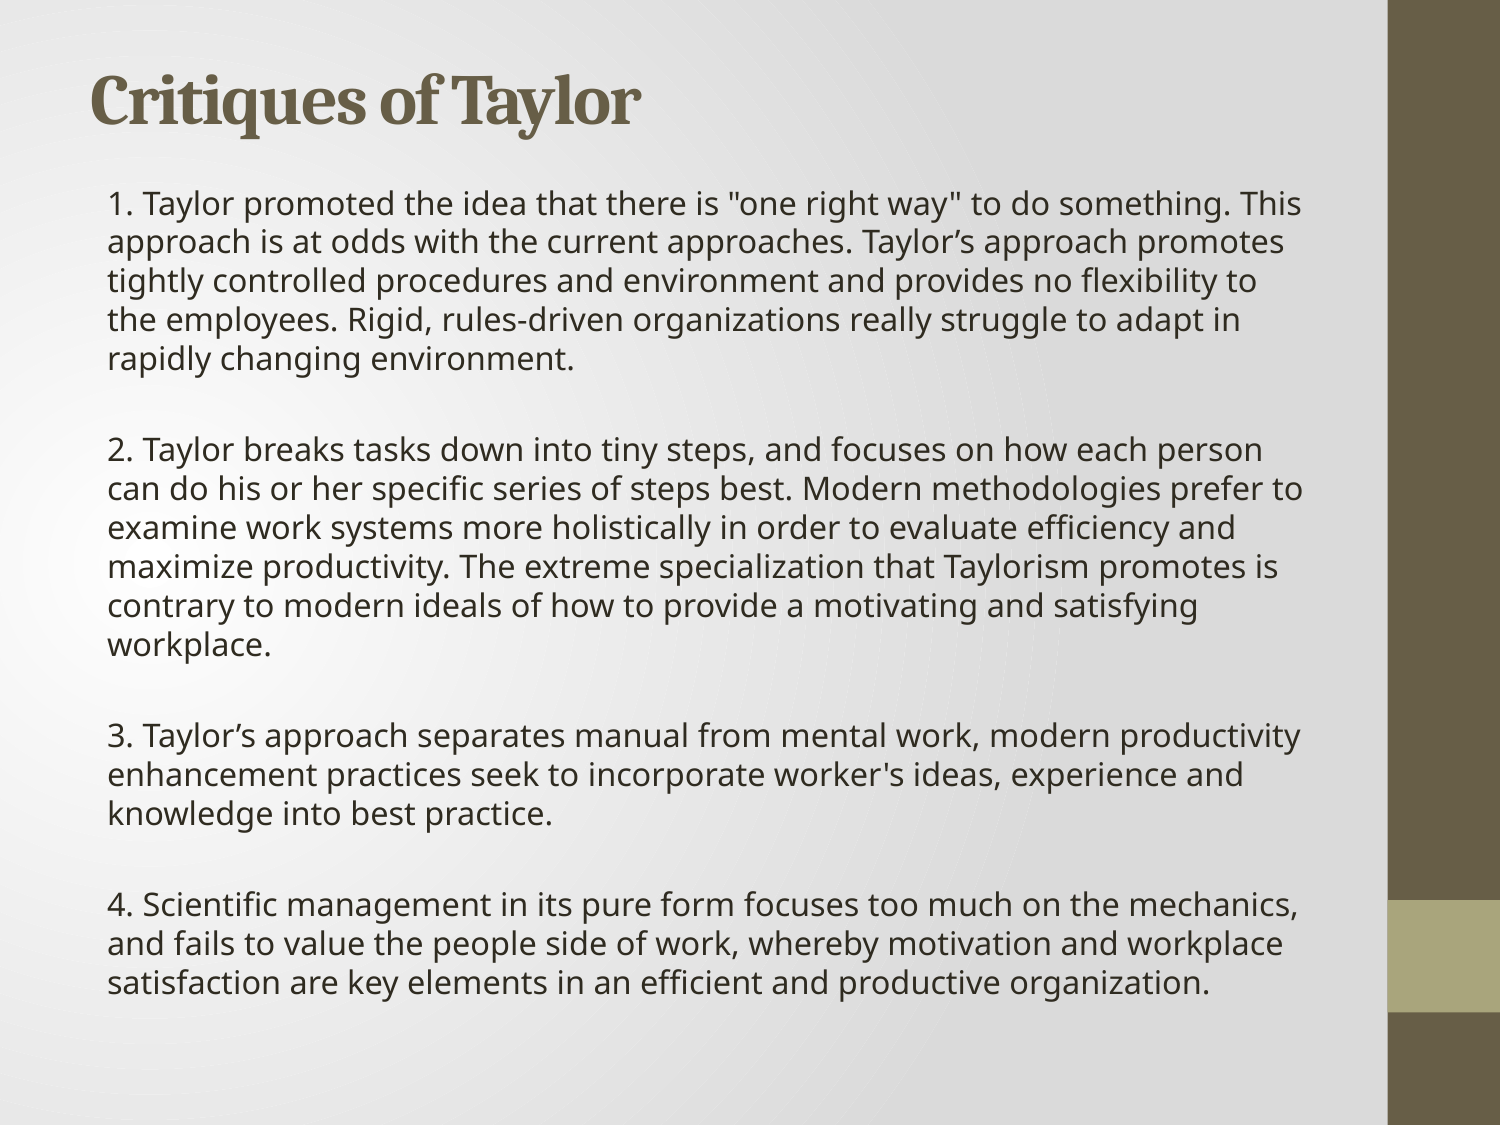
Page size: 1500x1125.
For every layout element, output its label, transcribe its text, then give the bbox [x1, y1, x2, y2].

title Critiques of Taylor [75, 45, 1325, 174]
list 1. Taylor promoted the idea that there is "one right way" to do something. This approach is at odds with the current approaches. Taylor’s approach promotes tightly controlled procedures and environment and provides no flexibility to the employees. Rigid, rules-driven organizations really struggle to adapt in rapidly changing environment. 2. Taylor breaks tasks down into tiny steps, and focuses on how each person can do his or her specific series of steps best. Modern methodologies prefer to examine work systems more holistically in order to evaluate efficiency and maximize productivity. The extreme specialization that Taylorism promotes is contrary to modern ideals of how to provide a motivating and satisfying workplace. 3. Taylor’s approach separates manual from mental work, modern productivity enhancement practices seek to incorporate worker's ideas, experience and knowledge into best practice. 4. Scientific management in its pure form focuses too much on the mechanics, and fails to value the people side of work, whereby motivation and workplace satisfaction are key elements in an efficient and productive organization. [75, 174, 1325, 1050]
